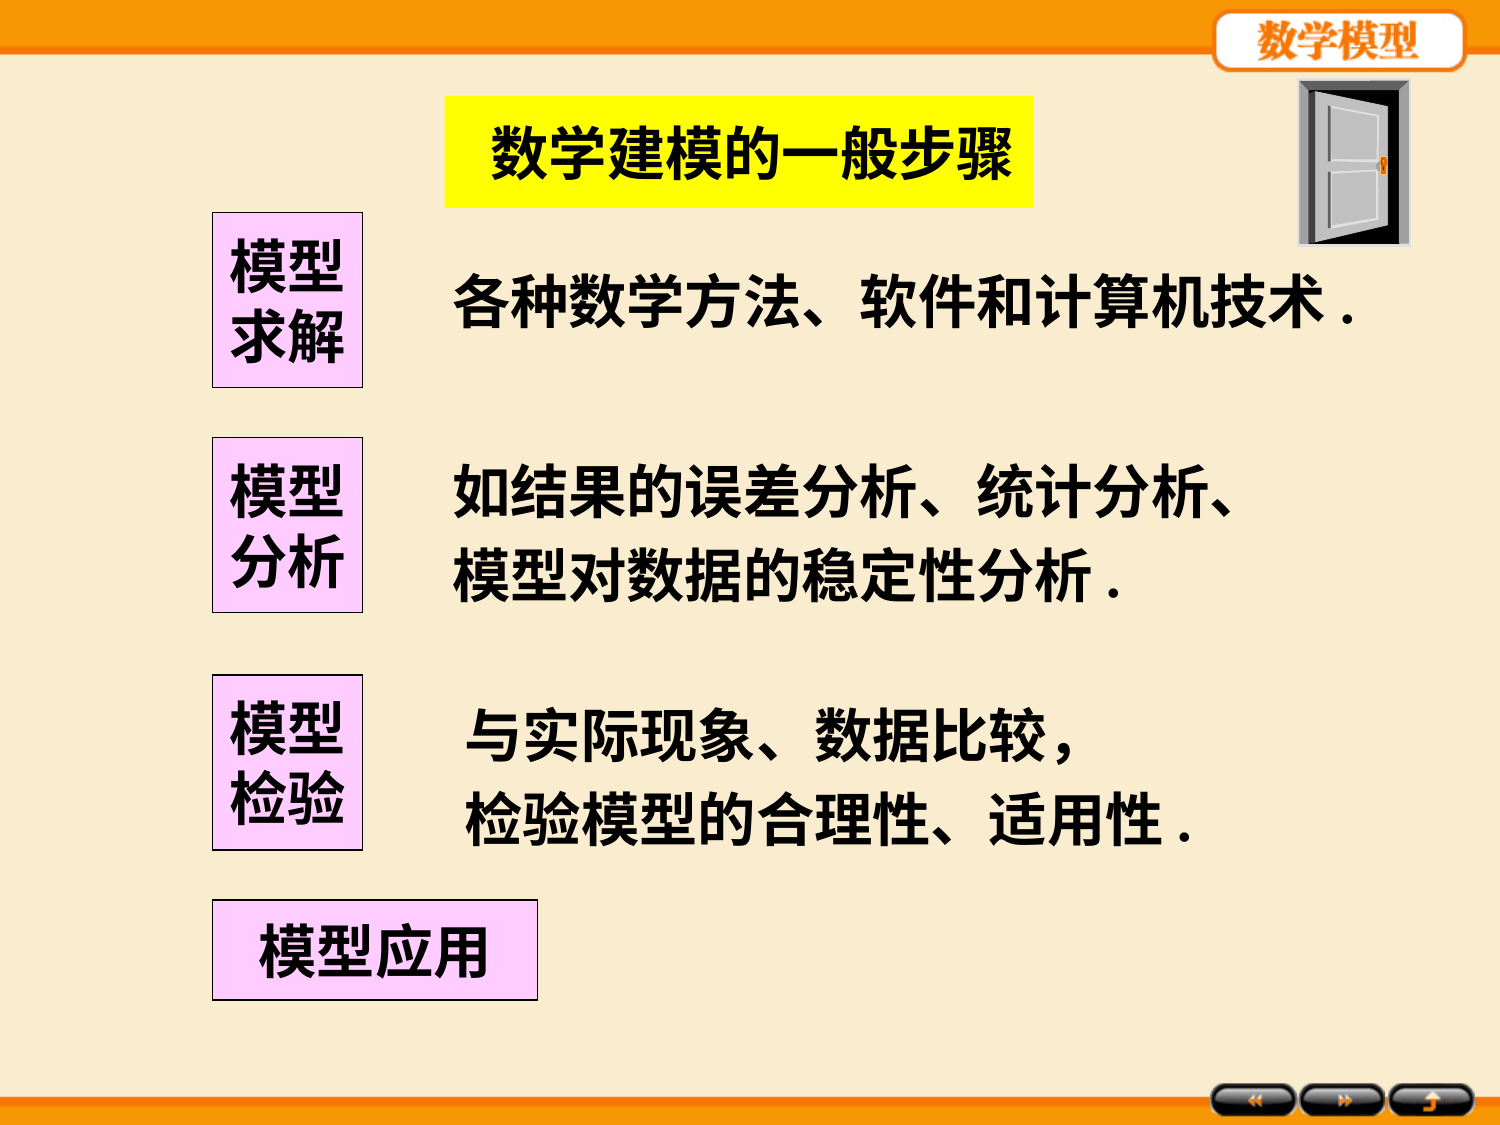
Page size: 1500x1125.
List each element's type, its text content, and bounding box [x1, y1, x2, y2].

text_box 模型 分析 [212, 437, 363, 613]
text_box 如结果的误差分析、统计分析、 模型对数据的稳定性分析. [437, 437, 1338, 613]
text_box 模型 求解 [212, 212, 363, 388]
picture [0, 0, 1500, 1125]
text_box 各种数学方法、软件和计算机技术. [437, 249, 1350, 350]
text_box 模型 检验 [212, 675, 363, 850]
text_box 数学建模的一般步骤 [444, 95, 1034, 208]
text_box 模型应用 [212, 900, 538, 1000]
text_box 与实际现象、数据比较， 检验模型的合理性、适用性. [449, 675, 1338, 863]
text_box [1296, 77, 1412, 248]
